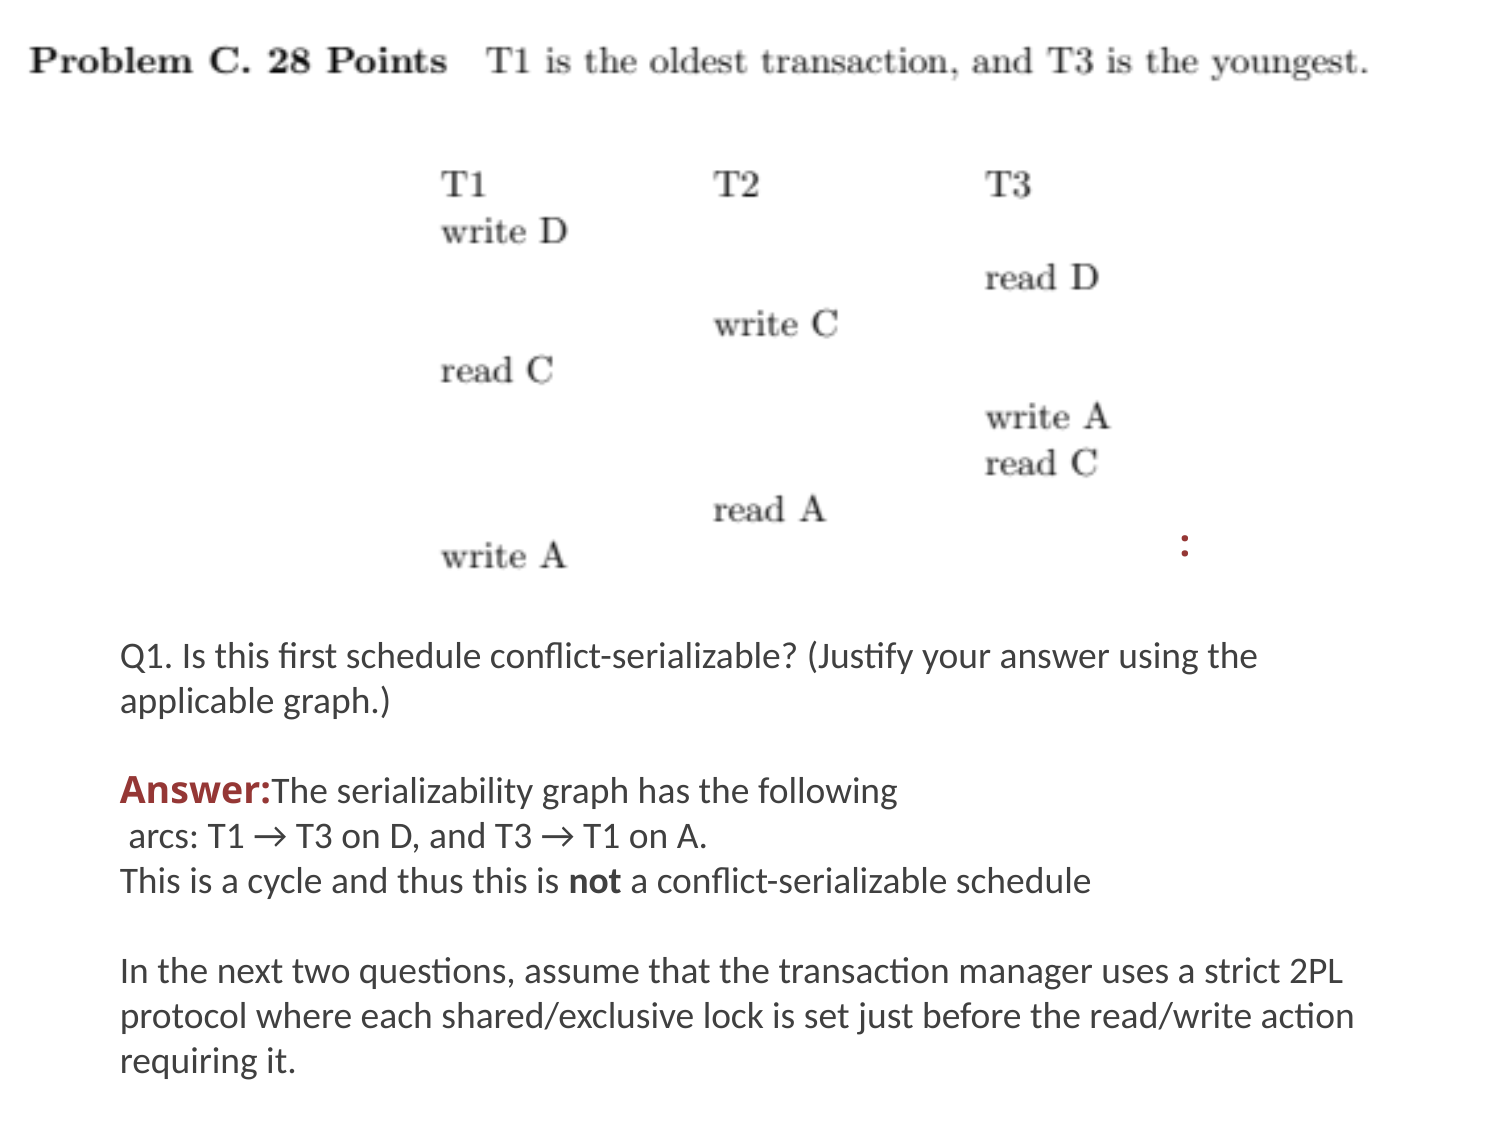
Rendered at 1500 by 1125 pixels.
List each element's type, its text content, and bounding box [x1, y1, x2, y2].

text_box Q1. Is this first schedule conflict-serializable? (Justify your answer using the applicable graph.) Answer:The serializability graph has the following arcs: T1 → T3 on D, and T3 → T1 on A. This is a cycle and thus this is not a conflict-serializable schedule In the next two questions, assume that the transaction manager uses a strict 2PL protocol where each shared/exclusive lock is set just before the read/write action requiring it. [105, 623, 1417, 1125]
picture [20, 35, 1374, 581]
